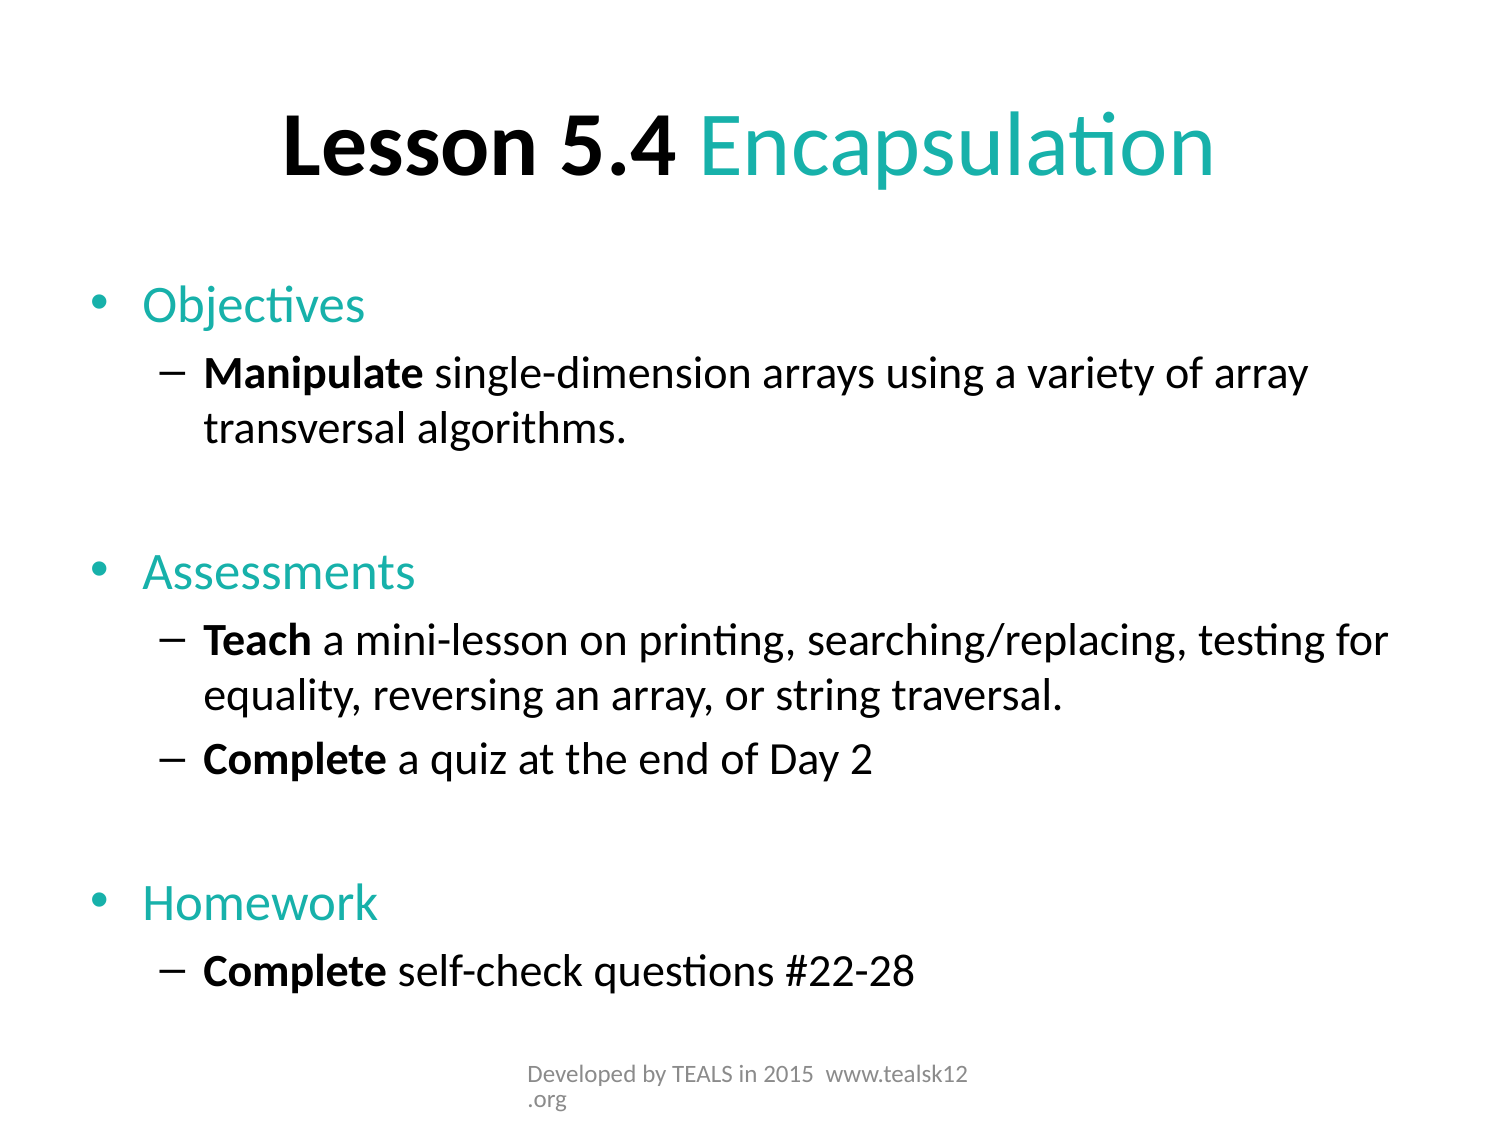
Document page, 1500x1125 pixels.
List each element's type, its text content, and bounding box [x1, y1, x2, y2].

list Objectives Manipulate single-dimension arrays using a variety of array transversal algorithms. Assessments Teach a mini-lesson on printing, searching/replacing, testing for equality, reversing an array, or string traversal. Complete a quiz at the end of Day 2 Homework Complete self-check questions #22-28 [75, 262, 1425, 1005]
footer Developed by TEALS in 2015 www.tealsk12.org [512, 1042, 988, 1103]
title Lesson 5.4 Encapsulation [75, 45, 1425, 233]
